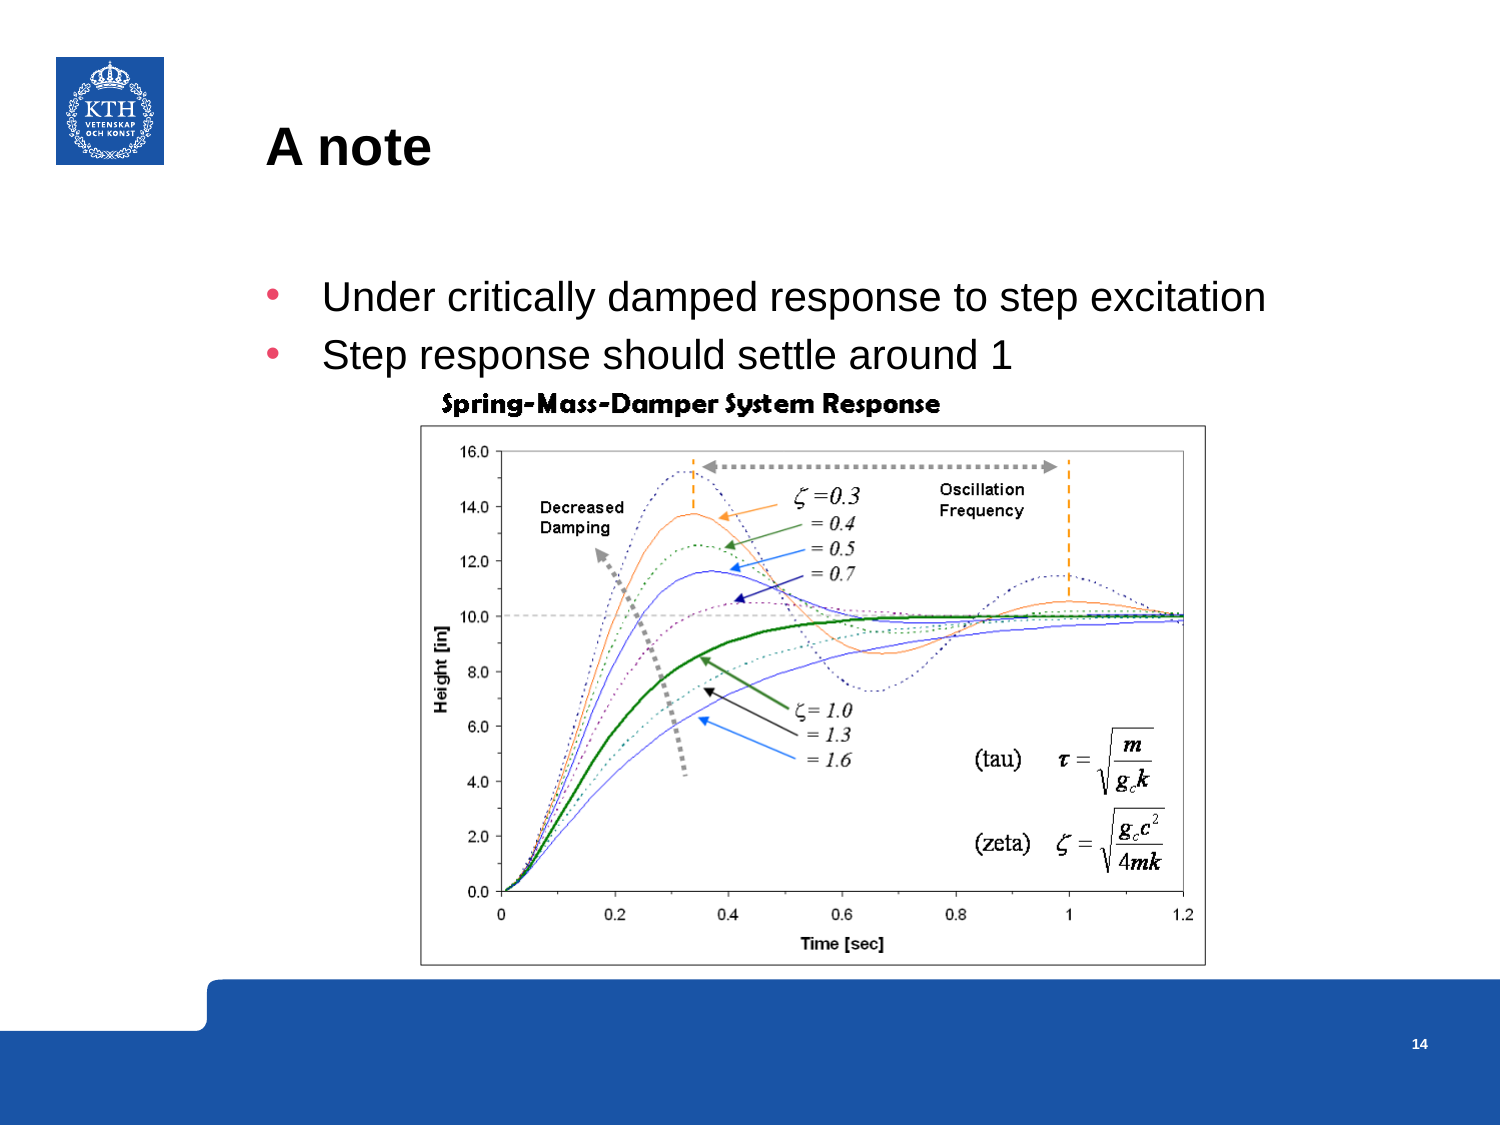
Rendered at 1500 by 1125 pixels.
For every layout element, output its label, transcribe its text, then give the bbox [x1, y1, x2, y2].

slide_number 14 [1340, 1034, 1428, 1095]
title A note [265, 66, 1404, 176]
picture [413, 393, 1215, 974]
list Under critically damped response to step excitation Step response should settle around 1 [265, 211, 1404, 880]
